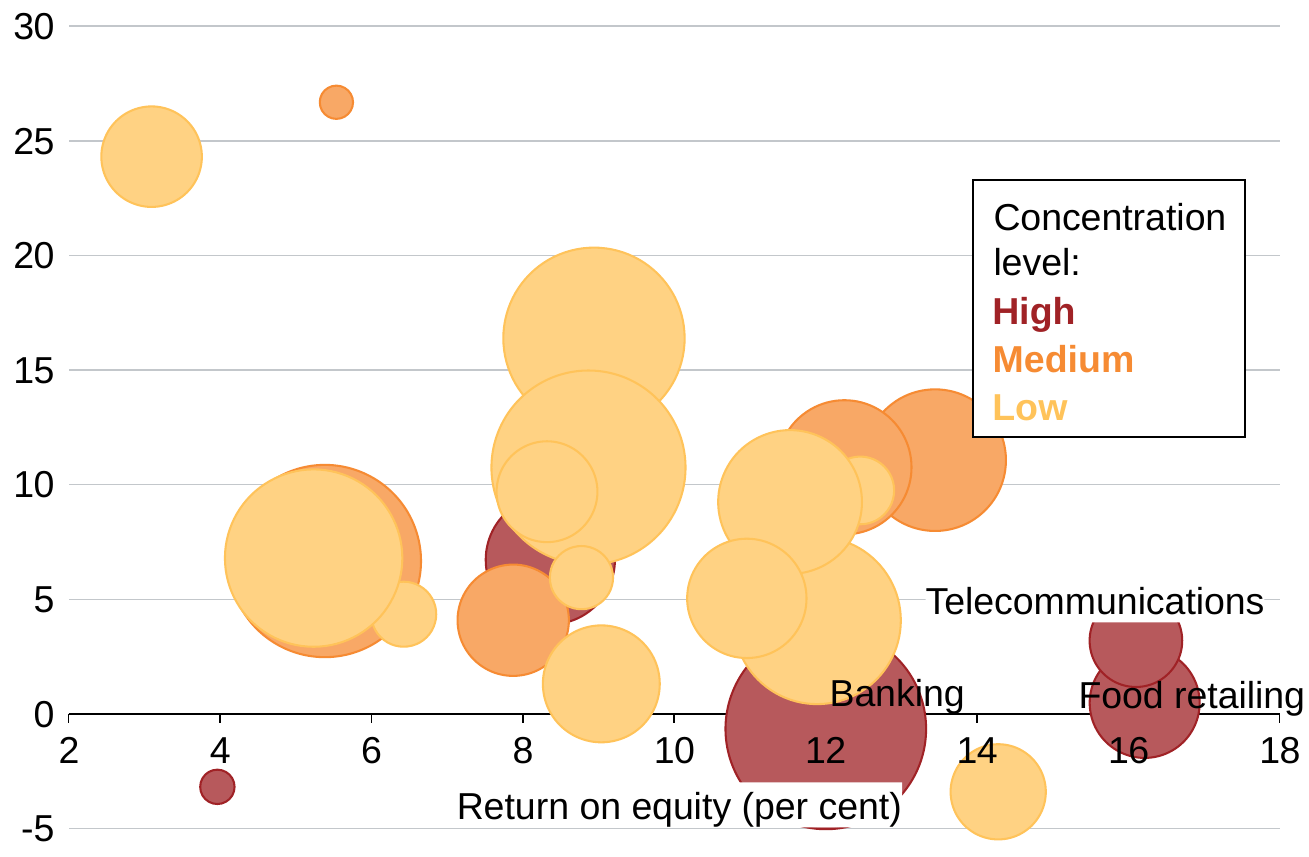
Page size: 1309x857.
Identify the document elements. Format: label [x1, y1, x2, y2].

chart [0, 0, 1309, 857]
